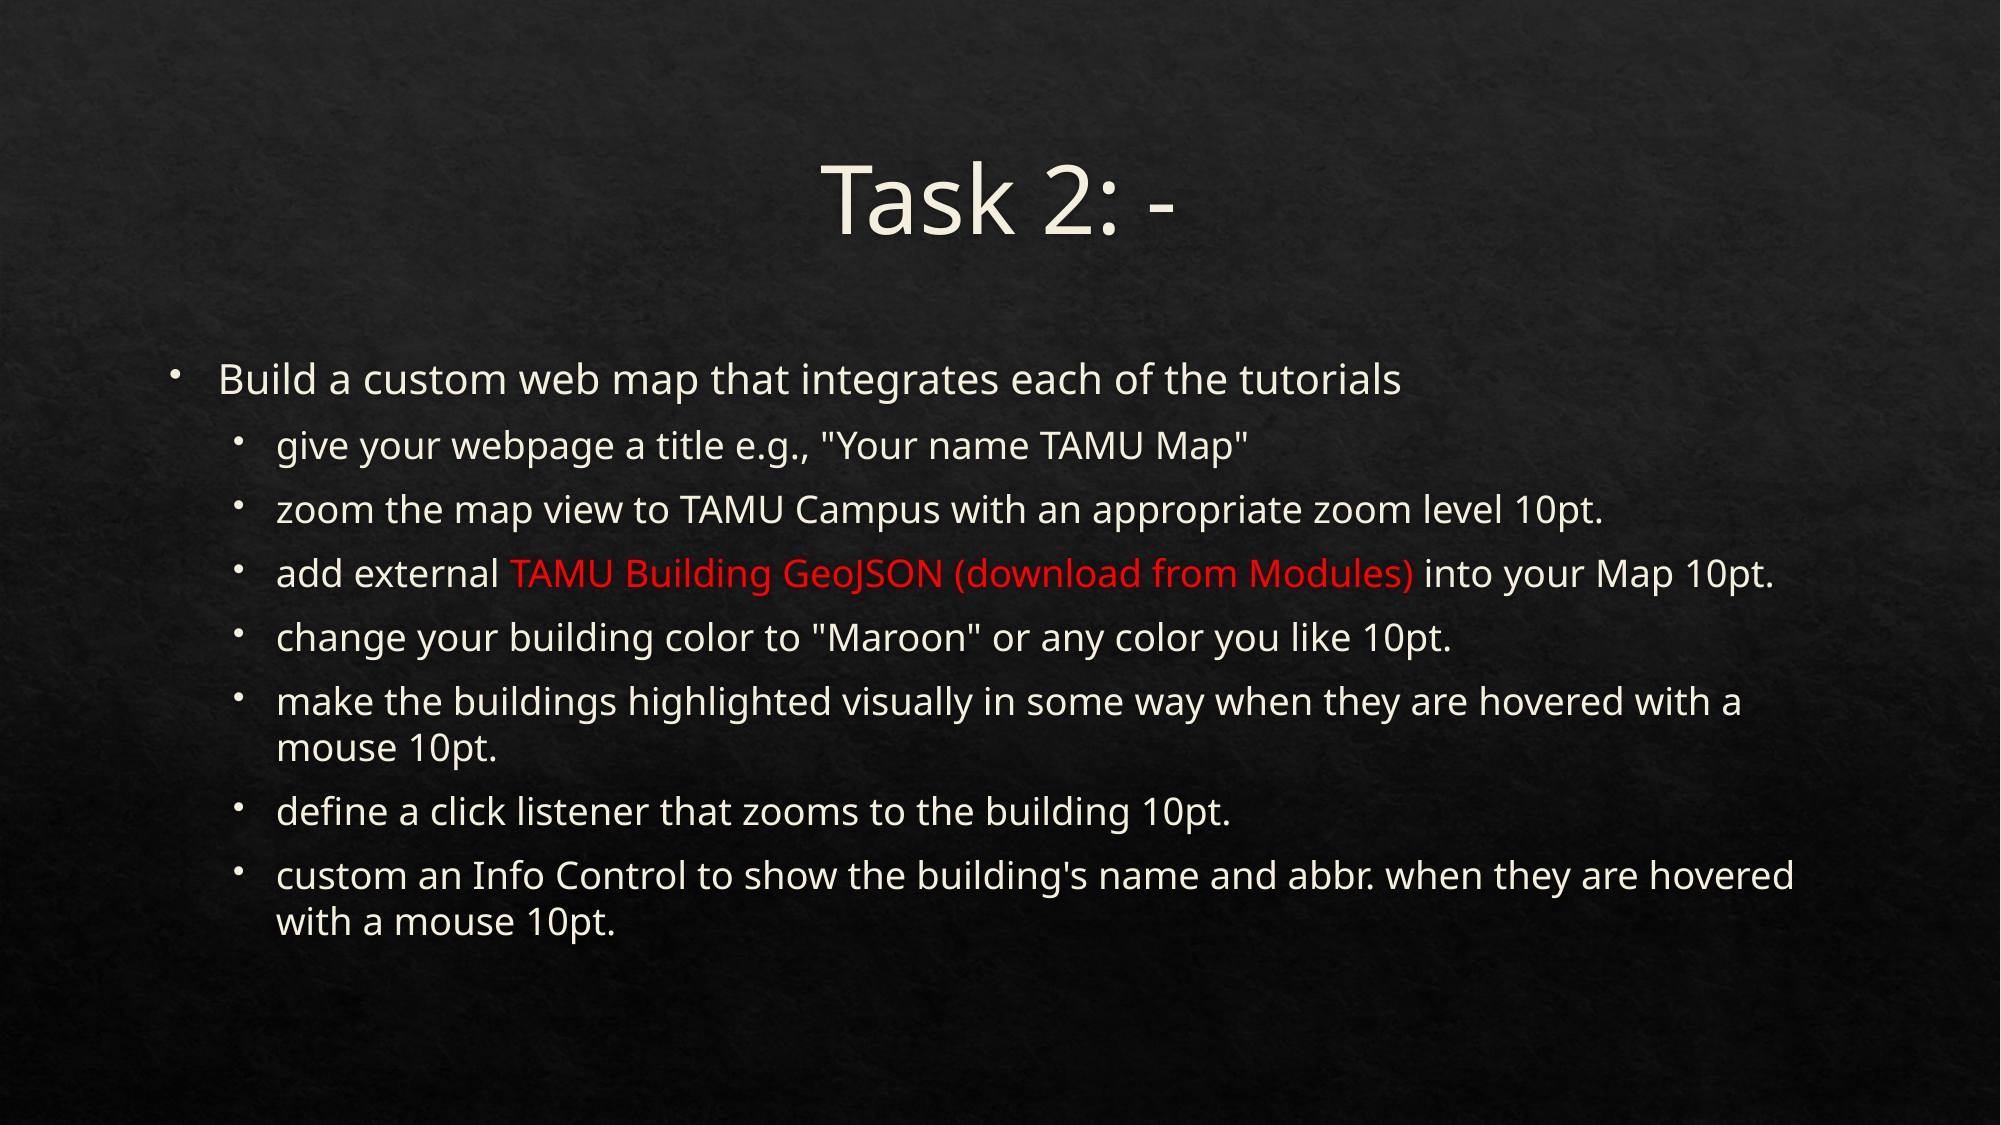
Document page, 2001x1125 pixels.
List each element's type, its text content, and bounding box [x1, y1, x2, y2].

title Task 2: - [149, 99, 1849, 307]
list Build a custom web map that integrates each of the tutorials give your webpage a title e.g., "Your name TAMU Map" zoom the map view to TAMU Campus with an appropriate zoom level 10pt. add external TAMU Building GeoJSON (download from Modules) into your Map 10pt. change your building color to "Maroon" or any color you like 10pt. make the buildings highlighted visually in some way when they are hovered with a mouse 10pt. define a click listener that zooms to the building 10pt. custom an Info Control to show the building's name and abbr. when they are hovered with a mouse 10pt. [149, 340, 1849, 950]
